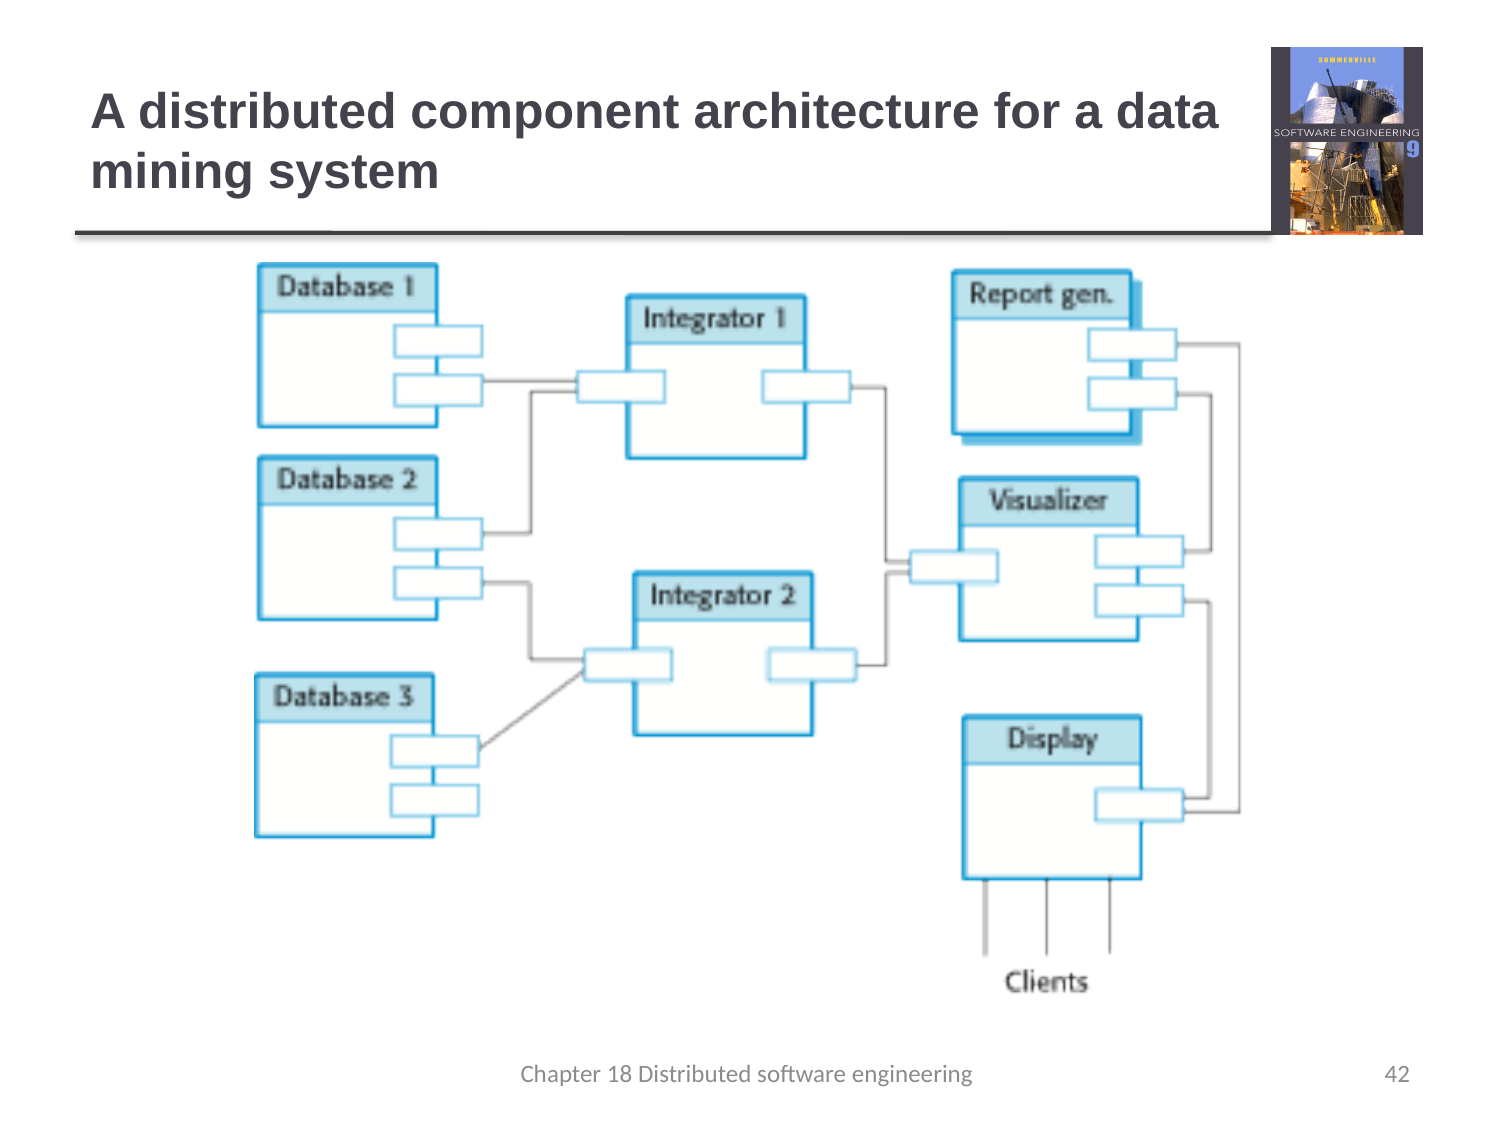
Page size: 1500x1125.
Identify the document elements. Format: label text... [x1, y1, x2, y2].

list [74, 262, 1426, 1006]
slide_number 42 [1074, 1042, 1425, 1103]
footer Chapter 18 Distributed software engineering [446, 1042, 1048, 1103]
title A distributed component architecture for a data mining system [74, 44, 1272, 233]
picture [1272, 47, 1423, 235]
